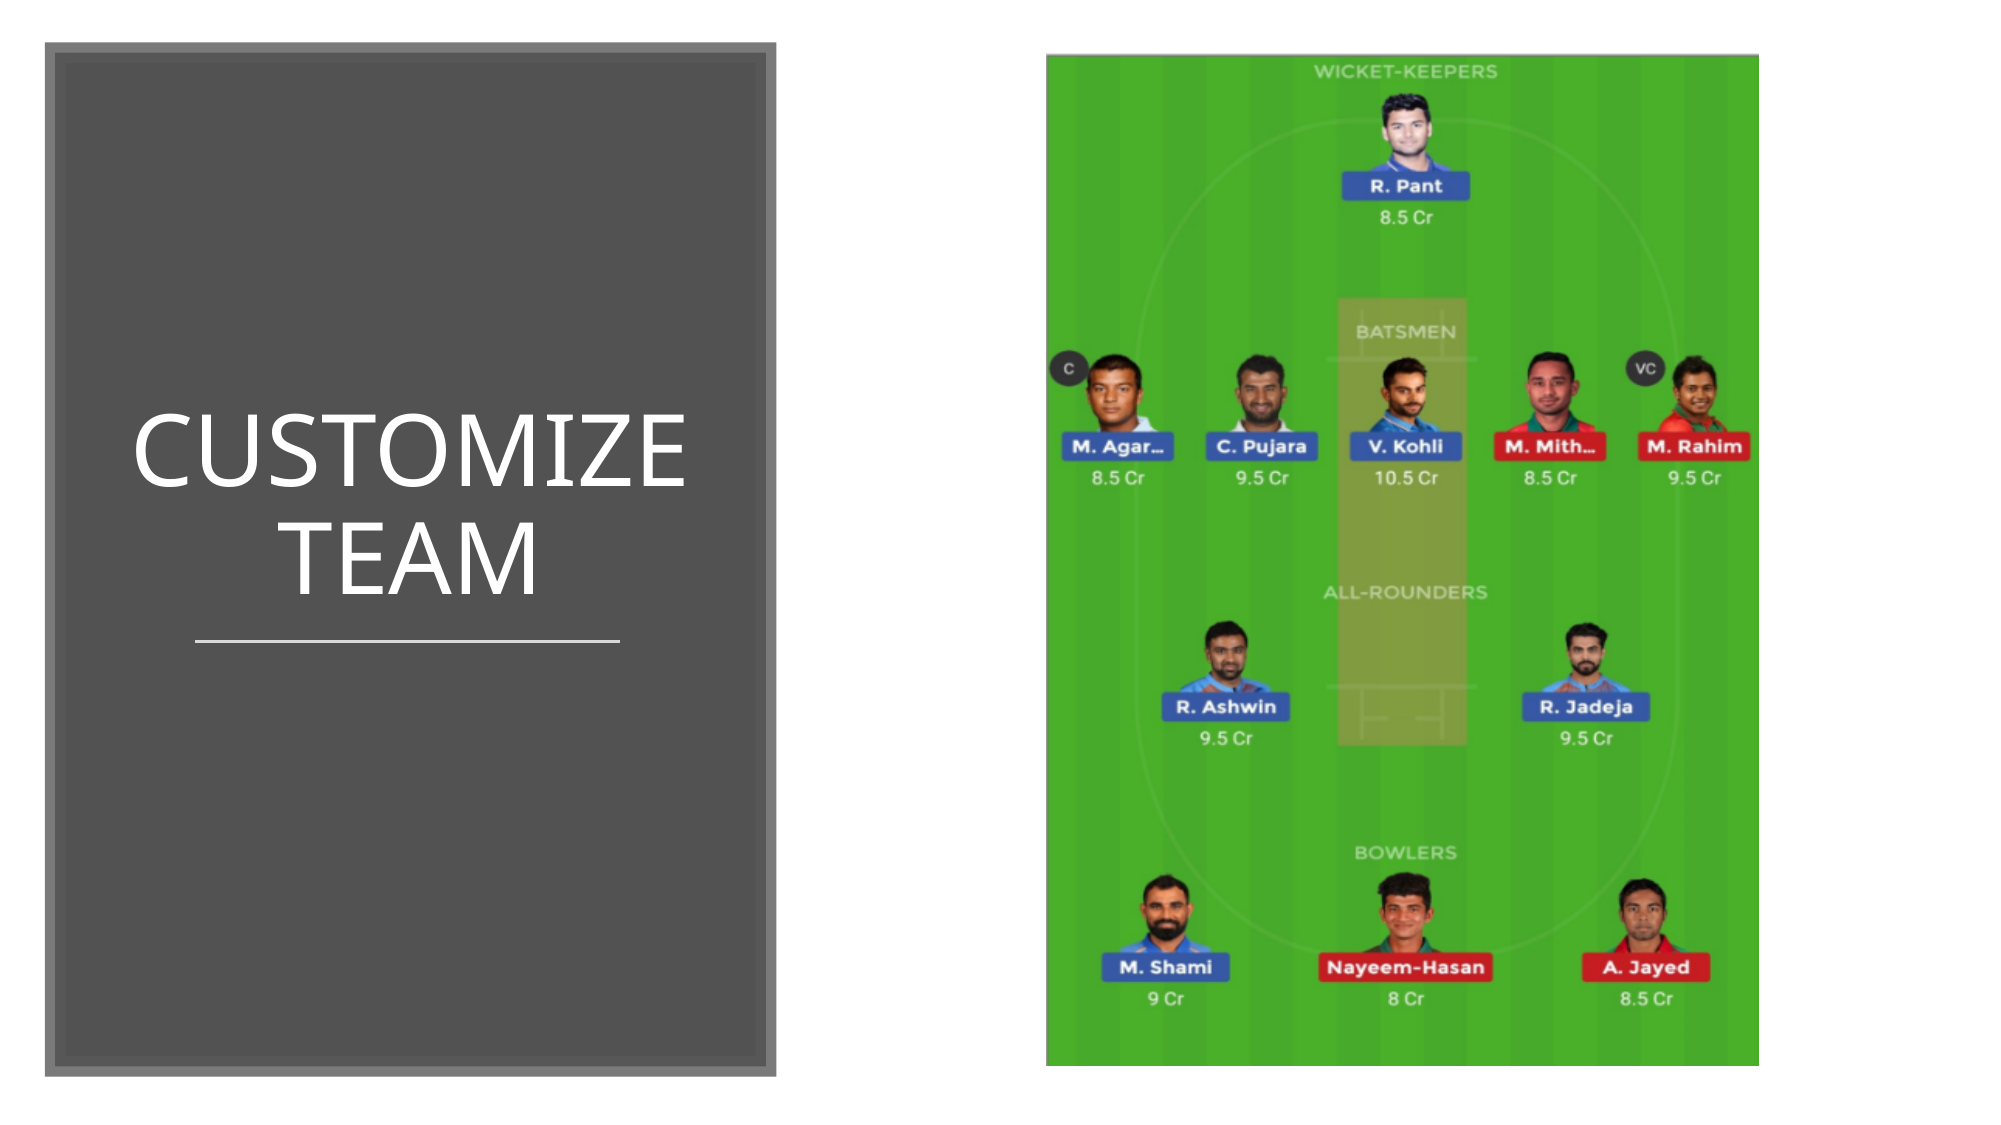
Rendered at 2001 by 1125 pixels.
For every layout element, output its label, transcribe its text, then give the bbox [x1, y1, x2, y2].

text_box [54, 52, 767, 1067]
title CUSTOMIZE TEAM [110, 149, 711, 624]
picture [1046, 53, 1759, 1066]
